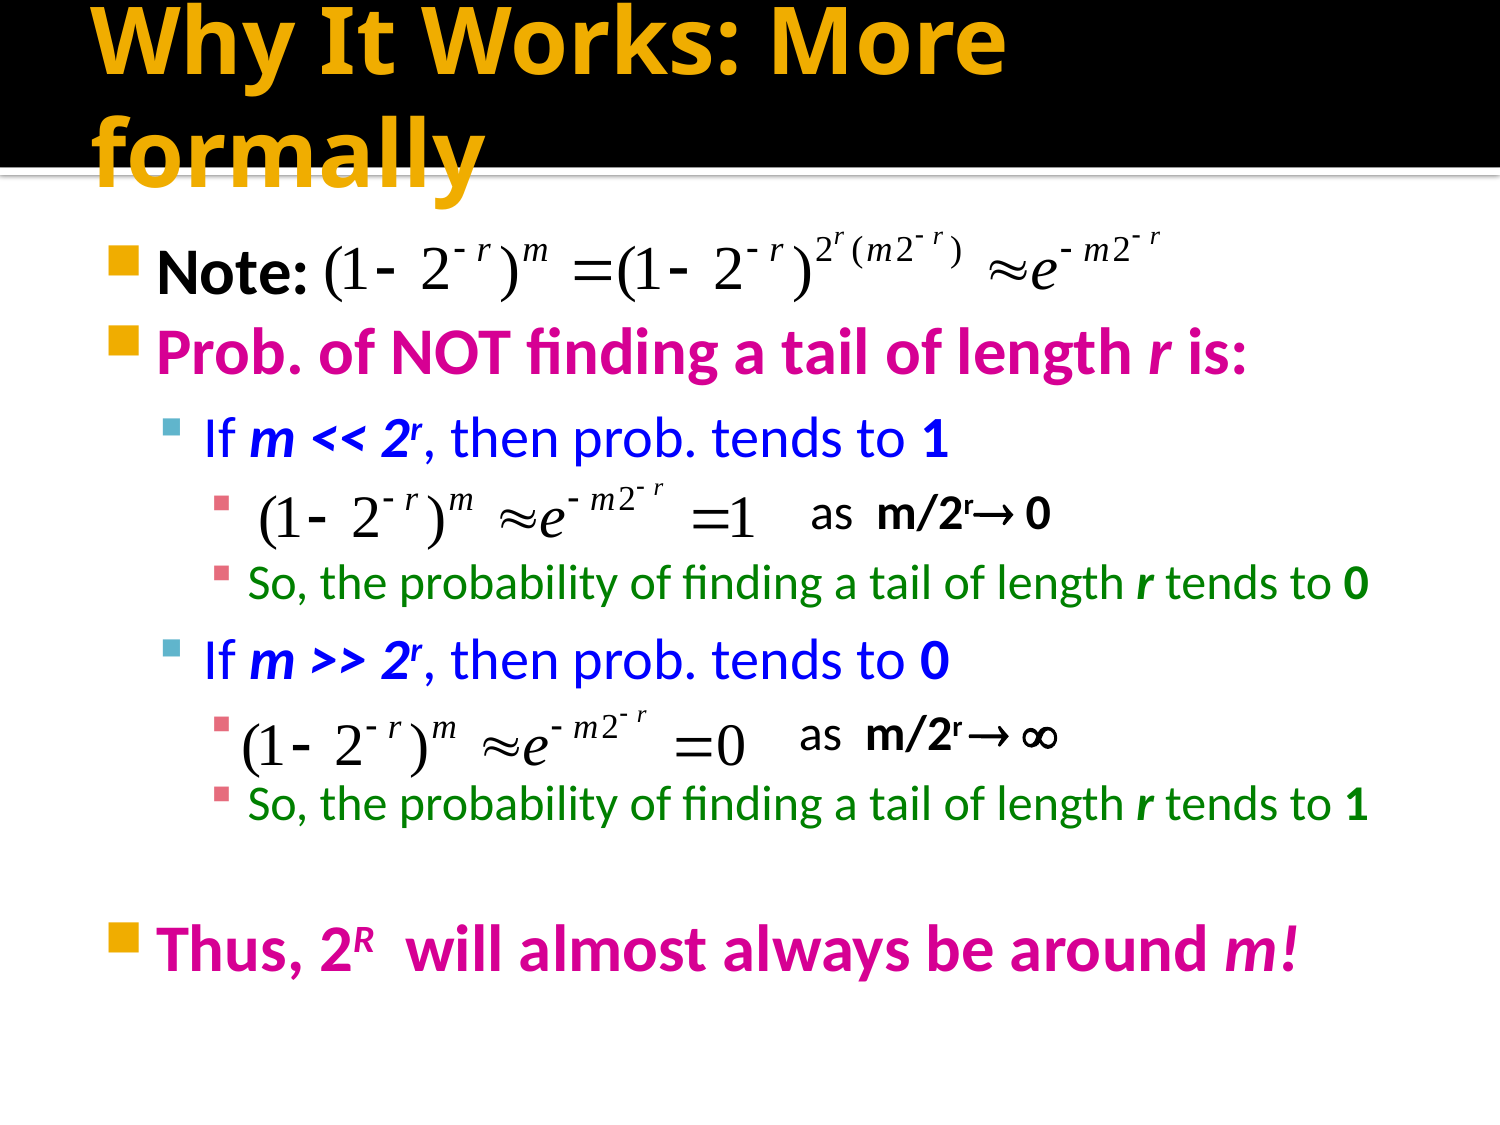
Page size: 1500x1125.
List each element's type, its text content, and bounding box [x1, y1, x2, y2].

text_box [315, 210, 1176, 316]
list Note: Prob. of NOT finding a tail of length r is: If m << 2r, then prob. tends to 1 as m/2r 0 So, the probability of finding a tail of length r tends to 0 If m >> 2r, then prob. tends to 0 as m/2r   So, the probability of finding a tail of length r tends to 1 Thus, 2R will almost always be around m! [75, 212, 1425, 1075]
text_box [249, 462, 761, 563]
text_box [233, 690, 759, 791]
title Why It Works: More formally [75, 12, 1425, 175]
